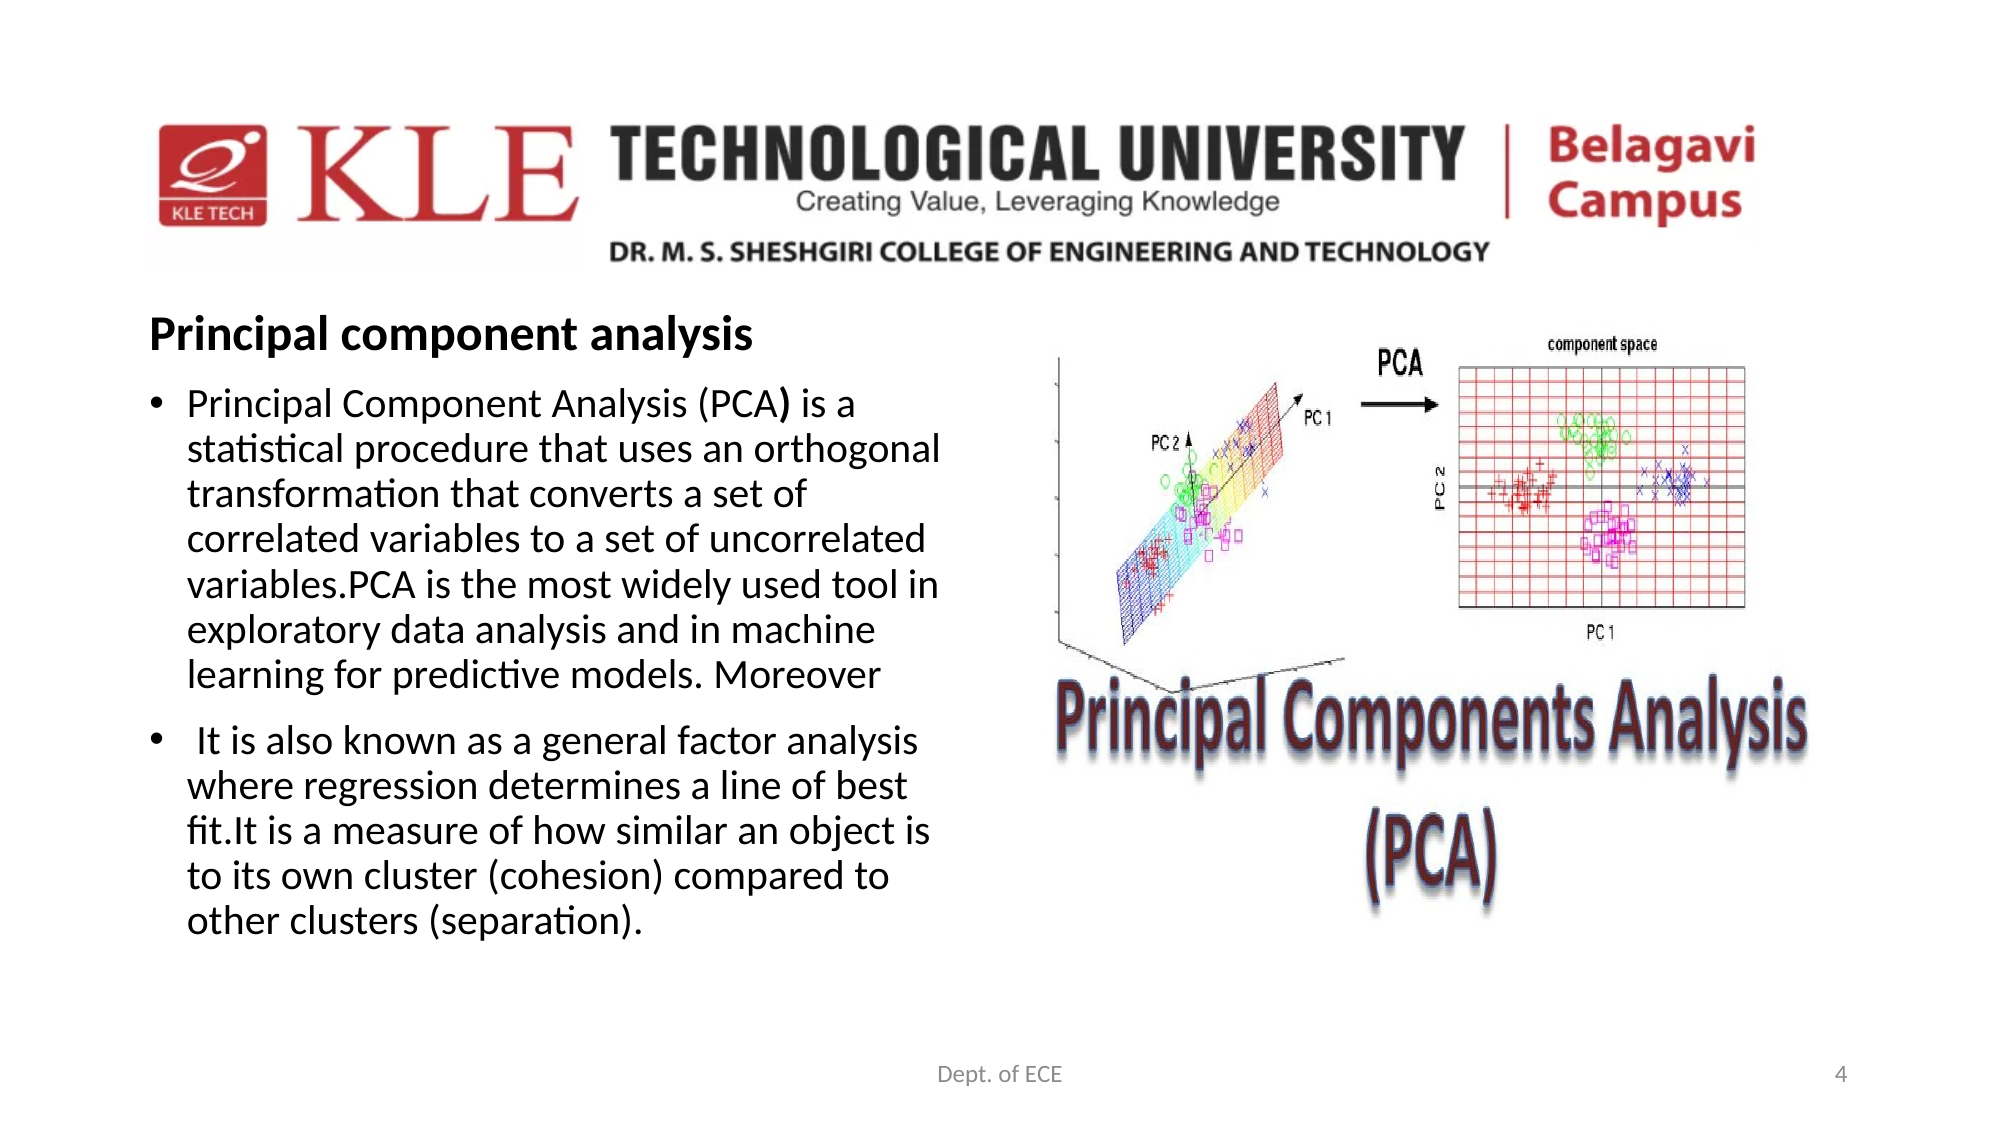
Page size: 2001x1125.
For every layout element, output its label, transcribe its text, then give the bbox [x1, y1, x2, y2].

slide_number 4 [1412, 1042, 1863, 1103]
picture [147, 100, 1767, 270]
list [1012, 324, 1863, 1003]
list Principal component analysis Principal Component Analysis (PCA) is a statistical procedure that uses an orthogonal transformation that converts a set of correlated variables to a set of uncorrelated variables.PCA is the most widely used tool in exploratory data analysis and in machine learning for predictive models. Moreover It is also known as a general factor analysis where regression determines a line of best fit.It is a measure of how similar an object is to its own cluster (cohesion) compared to other clusters (separation). [134, 299, 985, 1014]
footer Dept. of ECE [662, 1042, 1338, 1103]
